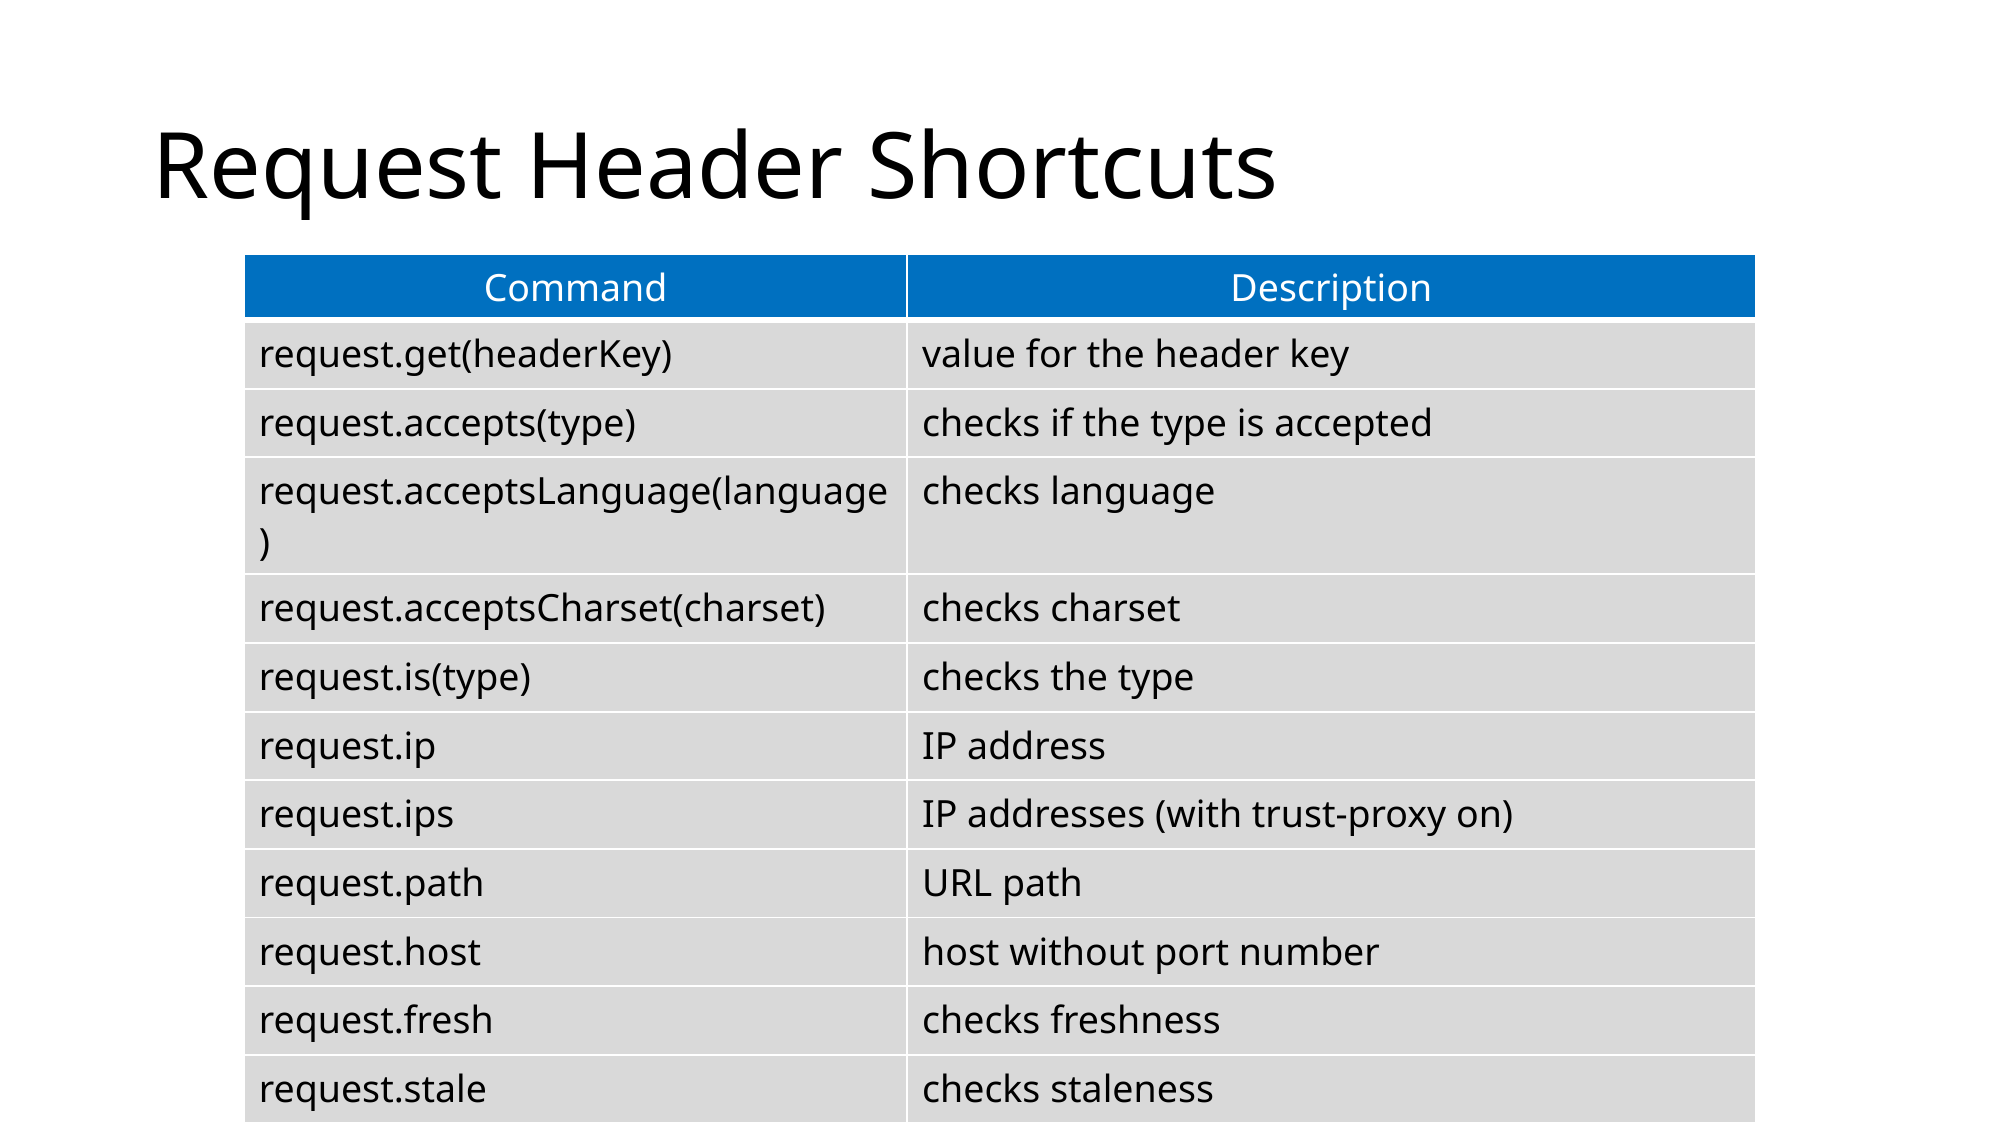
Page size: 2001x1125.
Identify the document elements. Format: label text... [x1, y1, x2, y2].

table_cell request.host [245, 918, 906, 985]
table_cell request.accepts(type) [245, 390, 906, 456]
table_cell request.acceptsLanguage(language) [245, 458, 906, 573]
table_cell IP addresses (with trust-proxy on) [908, 781, 1755, 848]
table_cell value for the header key [908, 323, 1755, 388]
table_cell checks the type [908, 644, 1755, 711]
table_cell request.is(type) [245, 644, 906, 711]
table_cell IP address [908, 713, 1755, 779]
table_cell request.stale [245, 1056, 906, 1122]
table_cell request.get(headerKey) [245, 323, 906, 388]
table_cell request.ip [245, 713, 906, 779]
table_cell checks if the type is accepted [908, 390, 1755, 456]
table_cell URL path [908, 850, 1755, 917]
table_cell checks staleness [908, 1056, 1755, 1122]
table_cell request.ips [245, 781, 906, 848]
table_cell checks freshness [908, 987, 1755, 1054]
title Request Header Shortcuts [137, 59, 1863, 278]
table_cell request.fresh [245, 987, 906, 1054]
table_cell request.path [245, 850, 906, 917]
table_cell checks language [908, 458, 1755, 573]
table_cell request.acceptsCharset(charset) [245, 575, 906, 642]
table_header Description [908, 255, 1755, 317]
table_cell host without port number [908, 918, 1755, 985]
table_header Command [245, 255, 906, 317]
table_cell checks charset [908, 575, 1755, 642]
